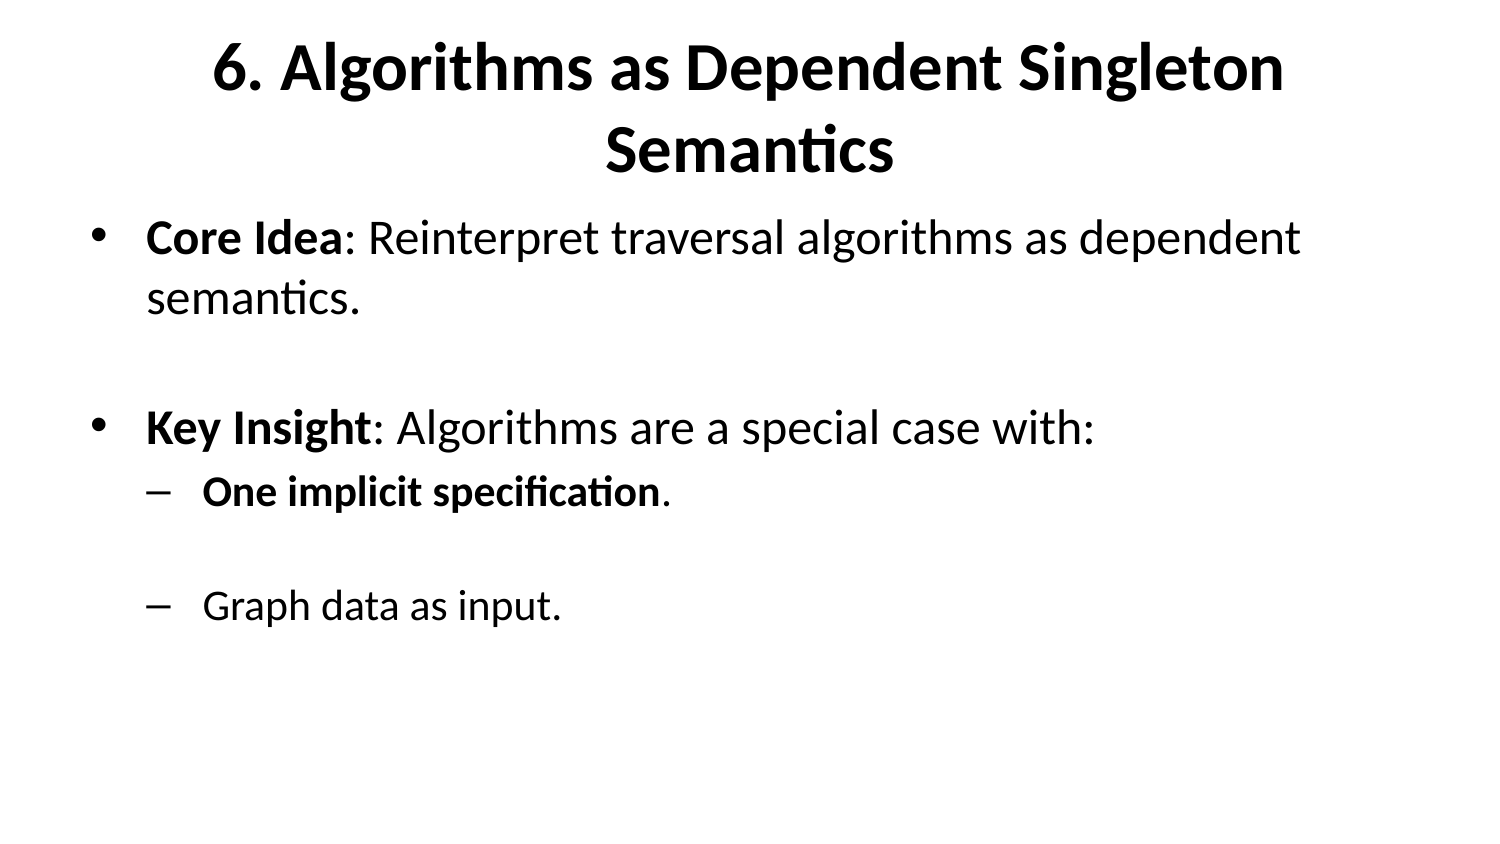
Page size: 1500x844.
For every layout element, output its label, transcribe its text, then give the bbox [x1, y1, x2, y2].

title 6. Algorithms as Dependent Singleton Semantics [75, 33, 1425, 175]
list Core Idea: Reinterpret traversal algorithms as dependent semantics. Key Insight: Algorithms are a special case with: One implicit specification. Graph data as input. [75, 196, 1425, 754]
